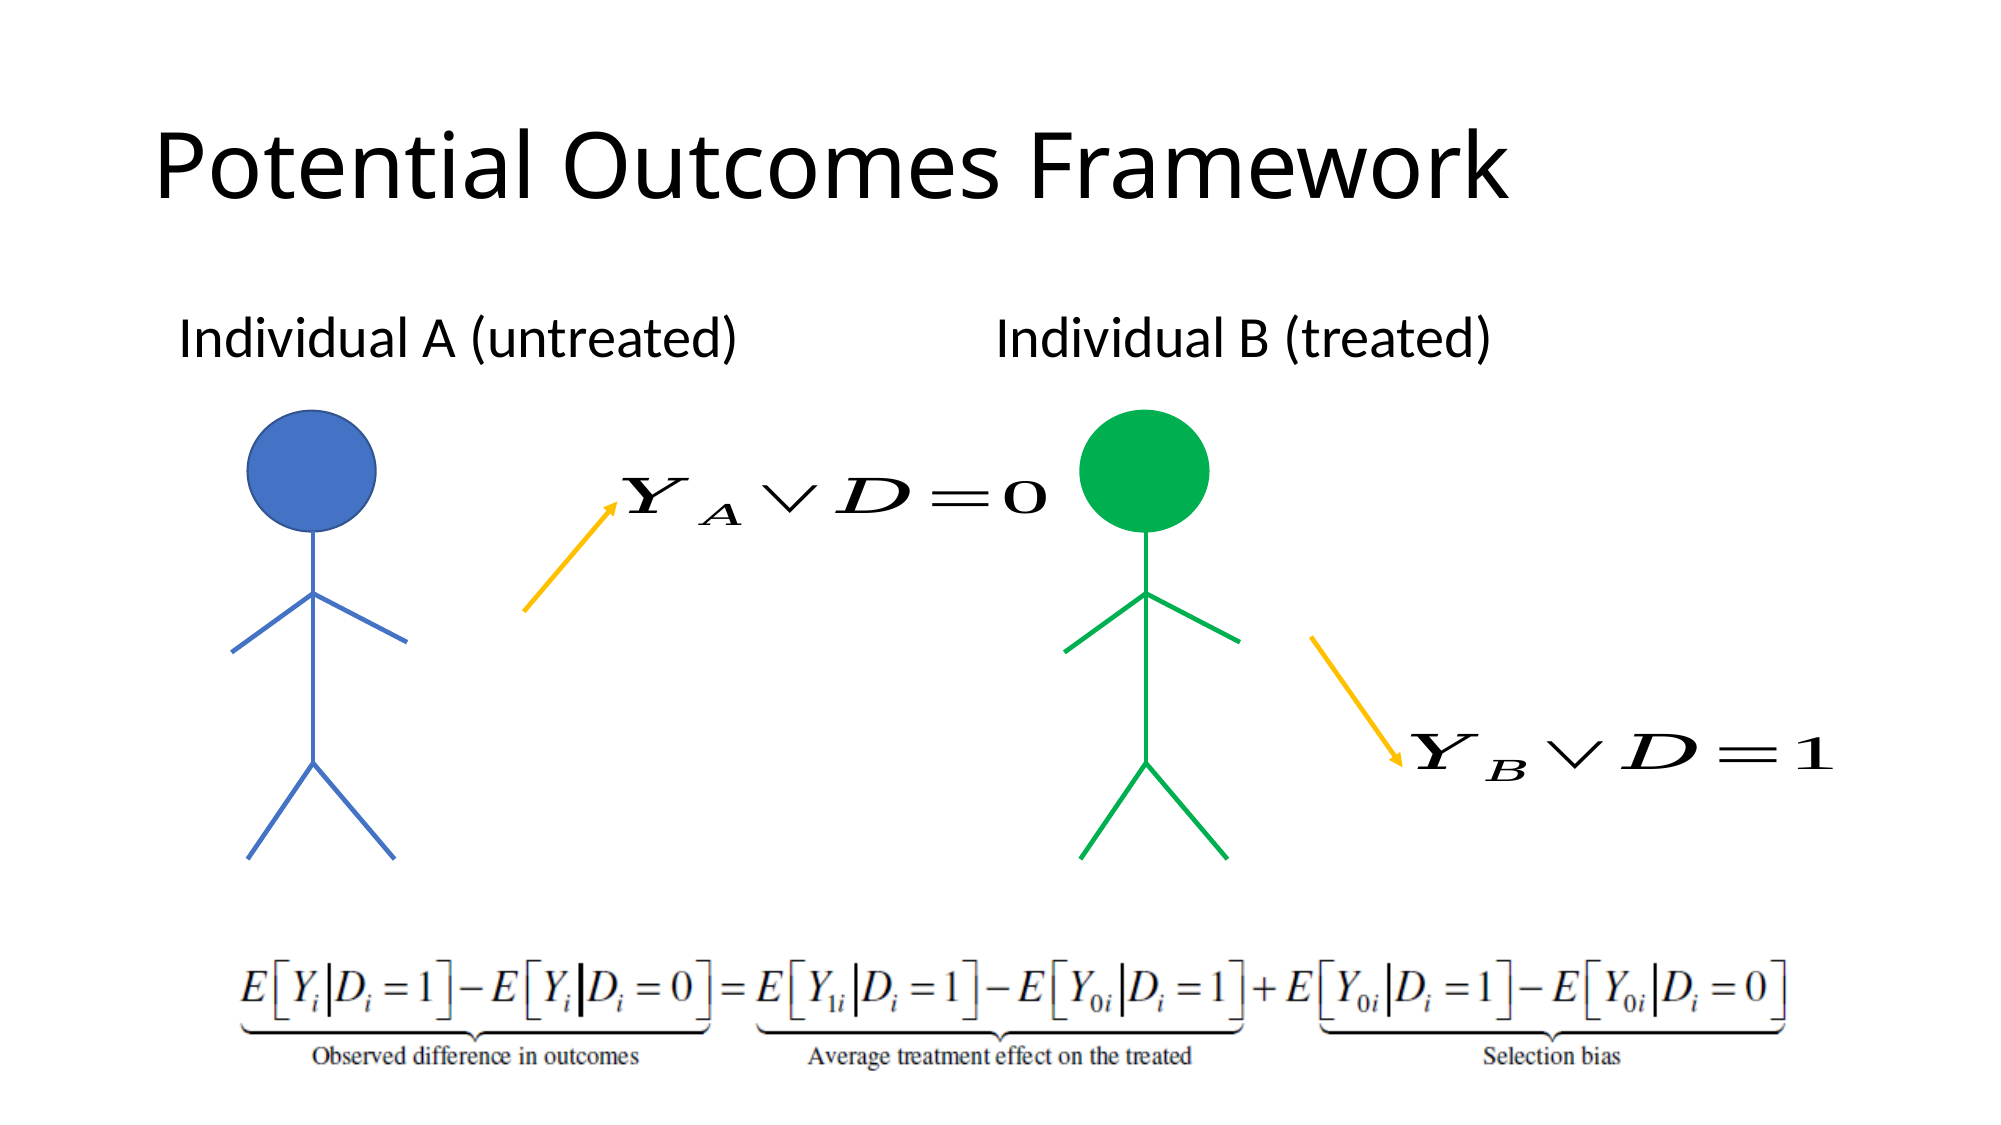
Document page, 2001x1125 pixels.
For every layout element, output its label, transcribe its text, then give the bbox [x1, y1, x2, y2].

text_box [1310, 636, 1403, 768]
list Individual A (untreated) Individual B (treated) [137, 299, 1863, 1014]
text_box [523, 501, 618, 612]
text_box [1064, 410, 1240, 860]
title Potential Outcomes Framework [137, 59, 1863, 278]
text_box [231, 410, 408, 860]
picture [212, 908, 1840, 1099]
